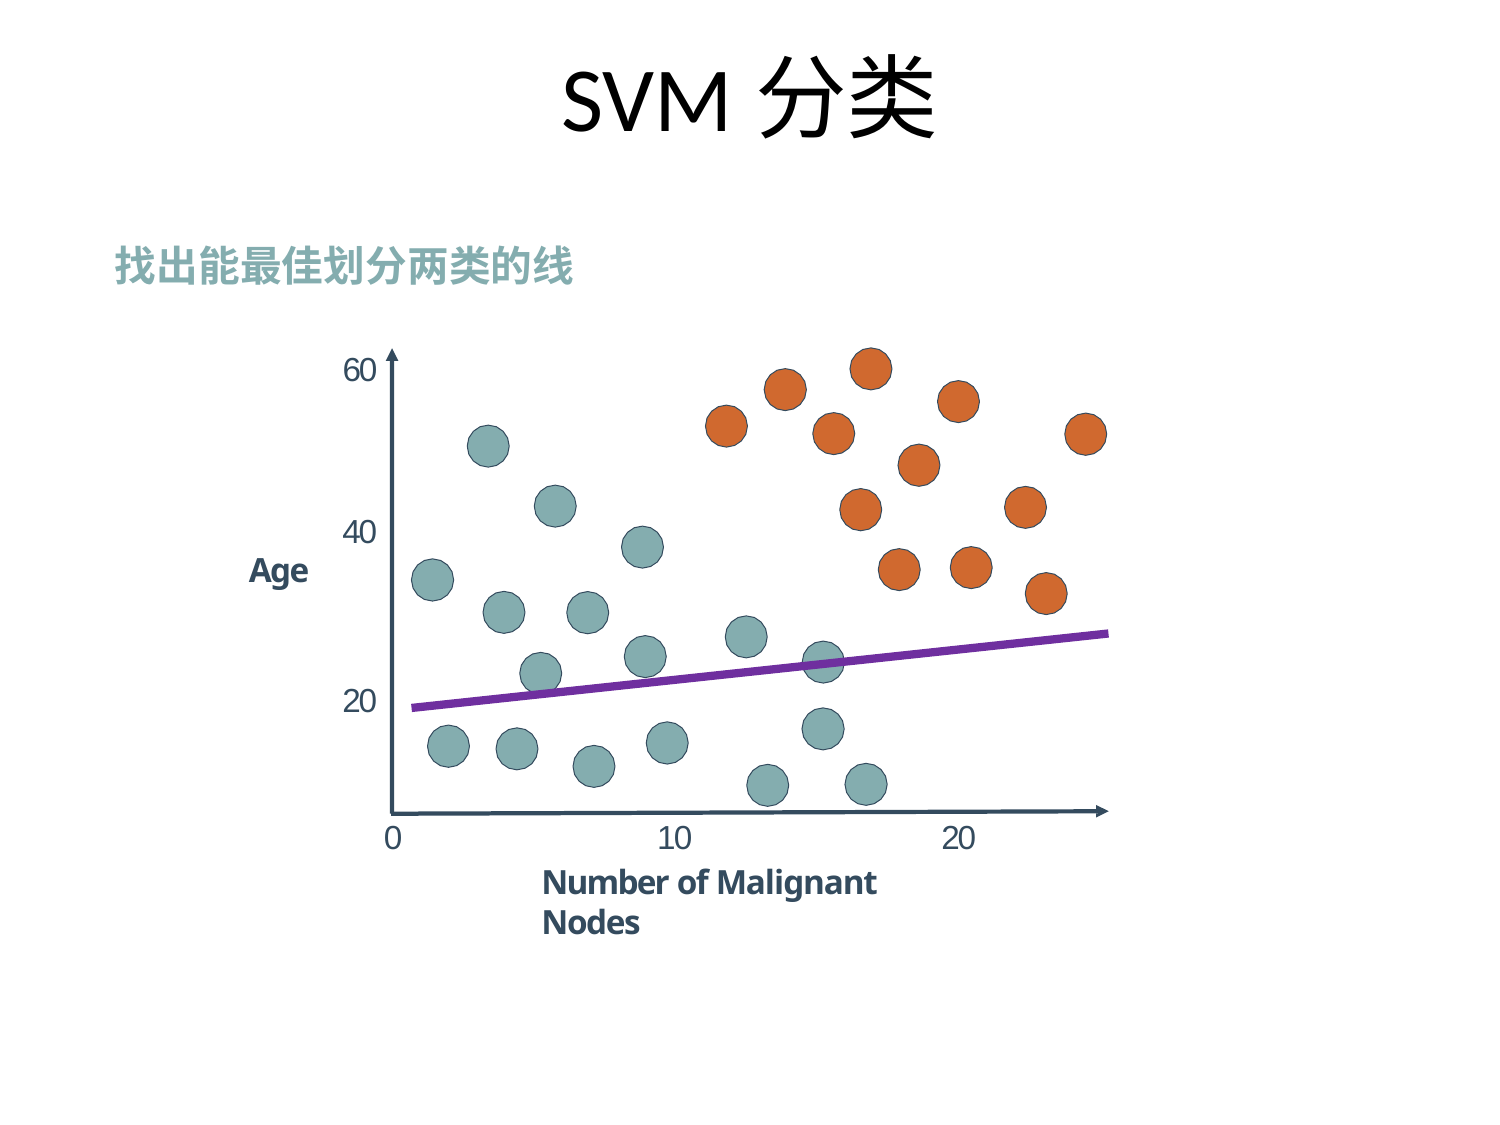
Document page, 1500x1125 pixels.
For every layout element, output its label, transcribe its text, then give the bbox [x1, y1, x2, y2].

text_box [801, 707, 845, 750]
text_box [534, 485, 577, 528]
text_box [849, 347, 892, 390]
text_box [391, 811, 539, 816]
text_box [937, 380, 980, 423]
text_box [573, 745, 616, 788]
text_box [802, 641, 845, 666]
text_box [803, 662, 845, 684]
text_box [844, 763, 888, 806]
text_box [950, 546, 993, 589]
text_box [385, 348, 399, 814]
text_box 0 [381, 814, 403, 857]
text_box [621, 526, 664, 569]
text_box [764, 368, 807, 411]
text_box [1004, 486, 1047, 529]
text_box [624, 635, 667, 678]
text_box [936, 804, 1109, 818]
title SVM分类 [75, 1, 1425, 189]
text_box [646, 721, 689, 765]
text_box 20 [939, 814, 977, 857]
text_box [839, 488, 882, 531]
text_box 找出能最佳划分两类的线 [100, 232, 609, 298]
text_box [878, 548, 921, 591]
text_box [427, 725, 470, 768]
text_box [812, 412, 855, 455]
text_box [566, 591, 609, 634]
text_box [897, 444, 940, 487]
text_box 40 Age 20 [246, 509, 379, 720]
text_box [411, 558, 454, 602]
text_box [1025, 572, 1068, 615]
text_box 10 Number of Malignant Nodes [539, 809, 936, 941]
text_box [725, 615, 768, 658]
text_box [496, 727, 538, 770]
text_box [705, 405, 748, 448]
text_box 60 [340, 345, 379, 388]
text_box [519, 652, 562, 694]
text_box [467, 425, 510, 468]
text_box [746, 764, 789, 807]
text_box [483, 591, 526, 634]
text_box [1064, 413, 1107, 456]
